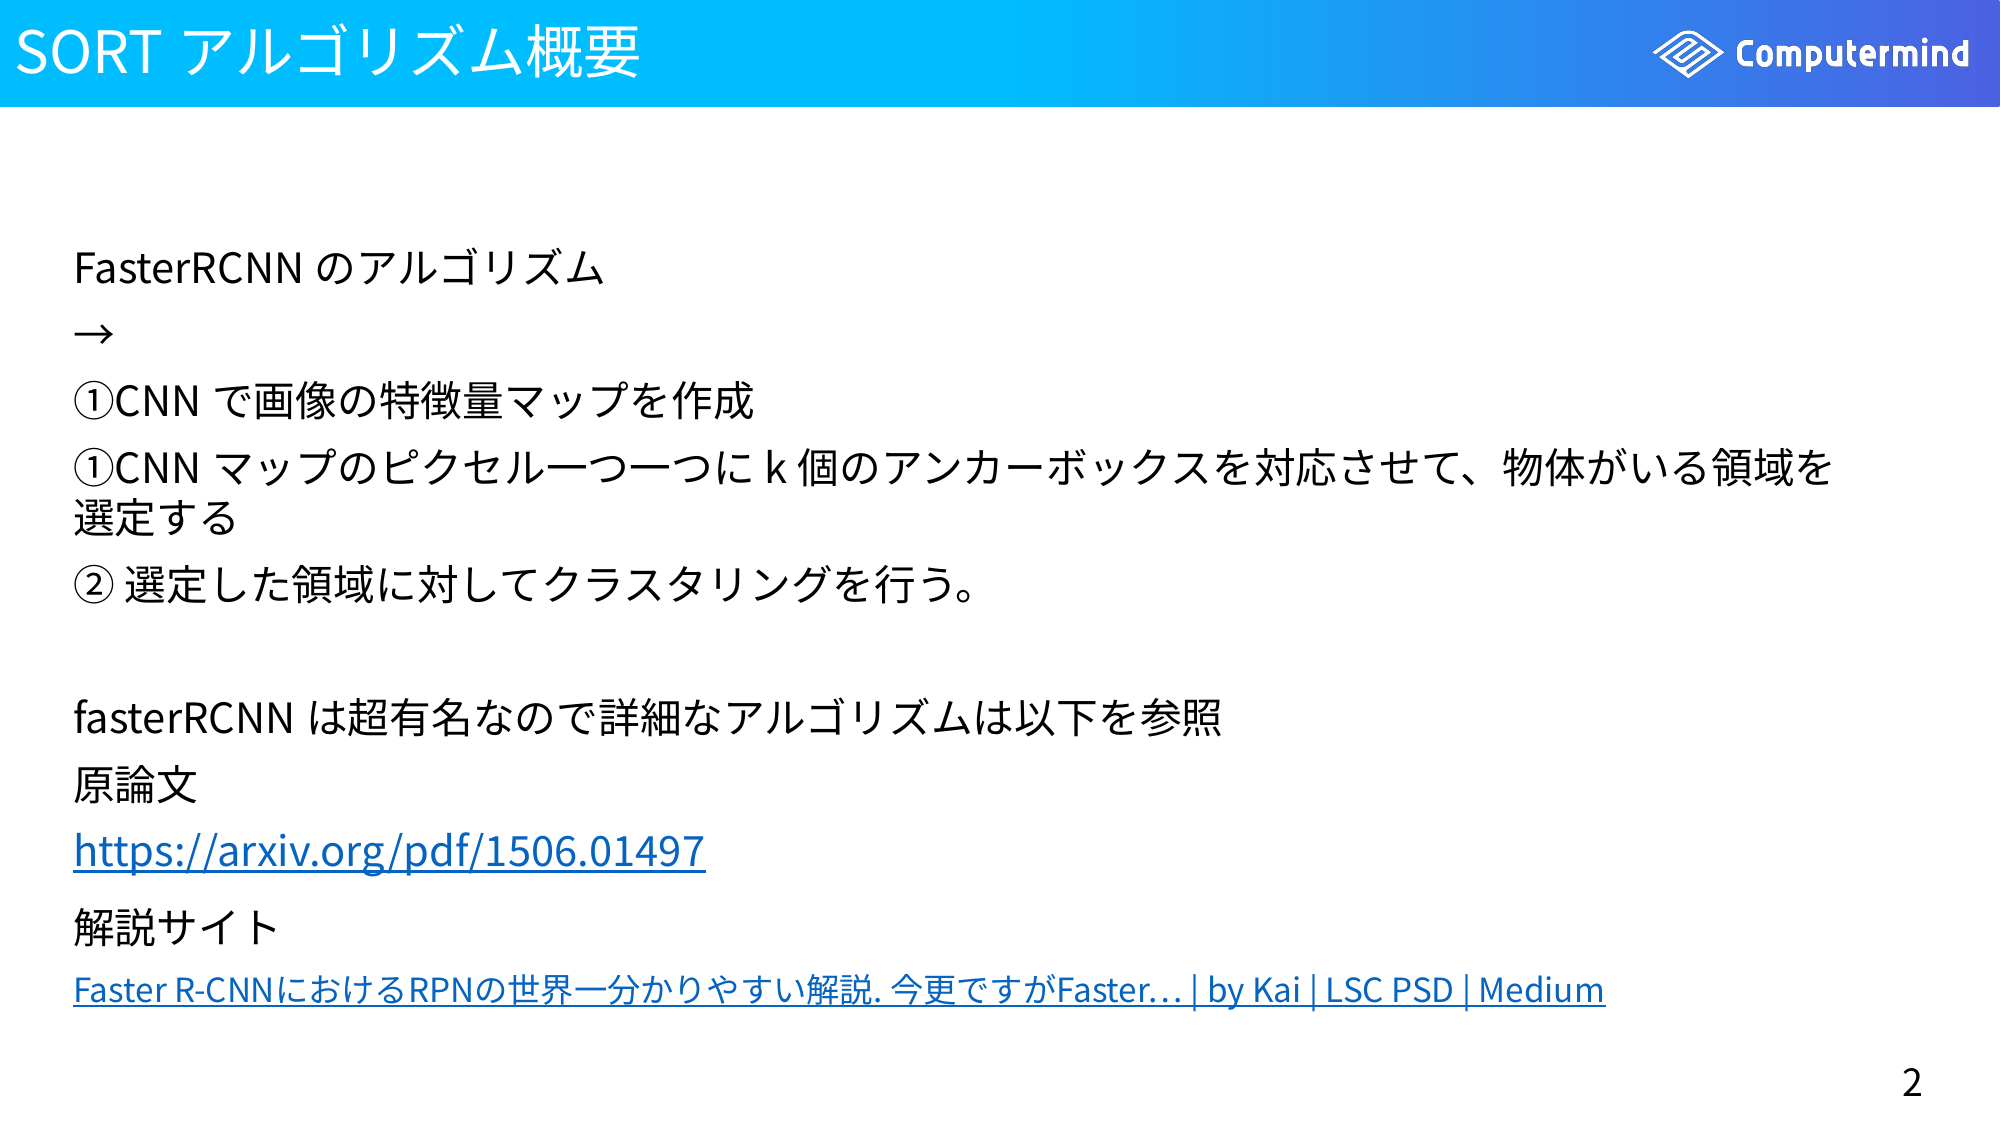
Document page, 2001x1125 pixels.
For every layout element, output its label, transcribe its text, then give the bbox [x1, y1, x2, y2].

slide_number 2 [1471, 1051, 1938, 1092]
picture [1652, 26, 1970, 79]
list FasterRCNNのアルゴリズム → ①CNNで画像の特徴量マップを作成 ①CNNマップのピクセル一つ一つにk個のアンカーボックスを対応させて、物体がいる領域を選定する ②選定した領域に対してクラスタリングを行う。 fasterRCNNは超有名なので詳細なアルゴリズムは以下を参照 原論文 https://arxiv.org/pdf/1506.01497 解説サイト Faster R-CNNにおけるRPNの世界一分かりやすい解説. 今更ですがFaster… | by Kai | LSC PSD | Medium [58, 167, 1891, 1070]
title SORTアルゴリズム概要 [0, 0, 1625, 102]
